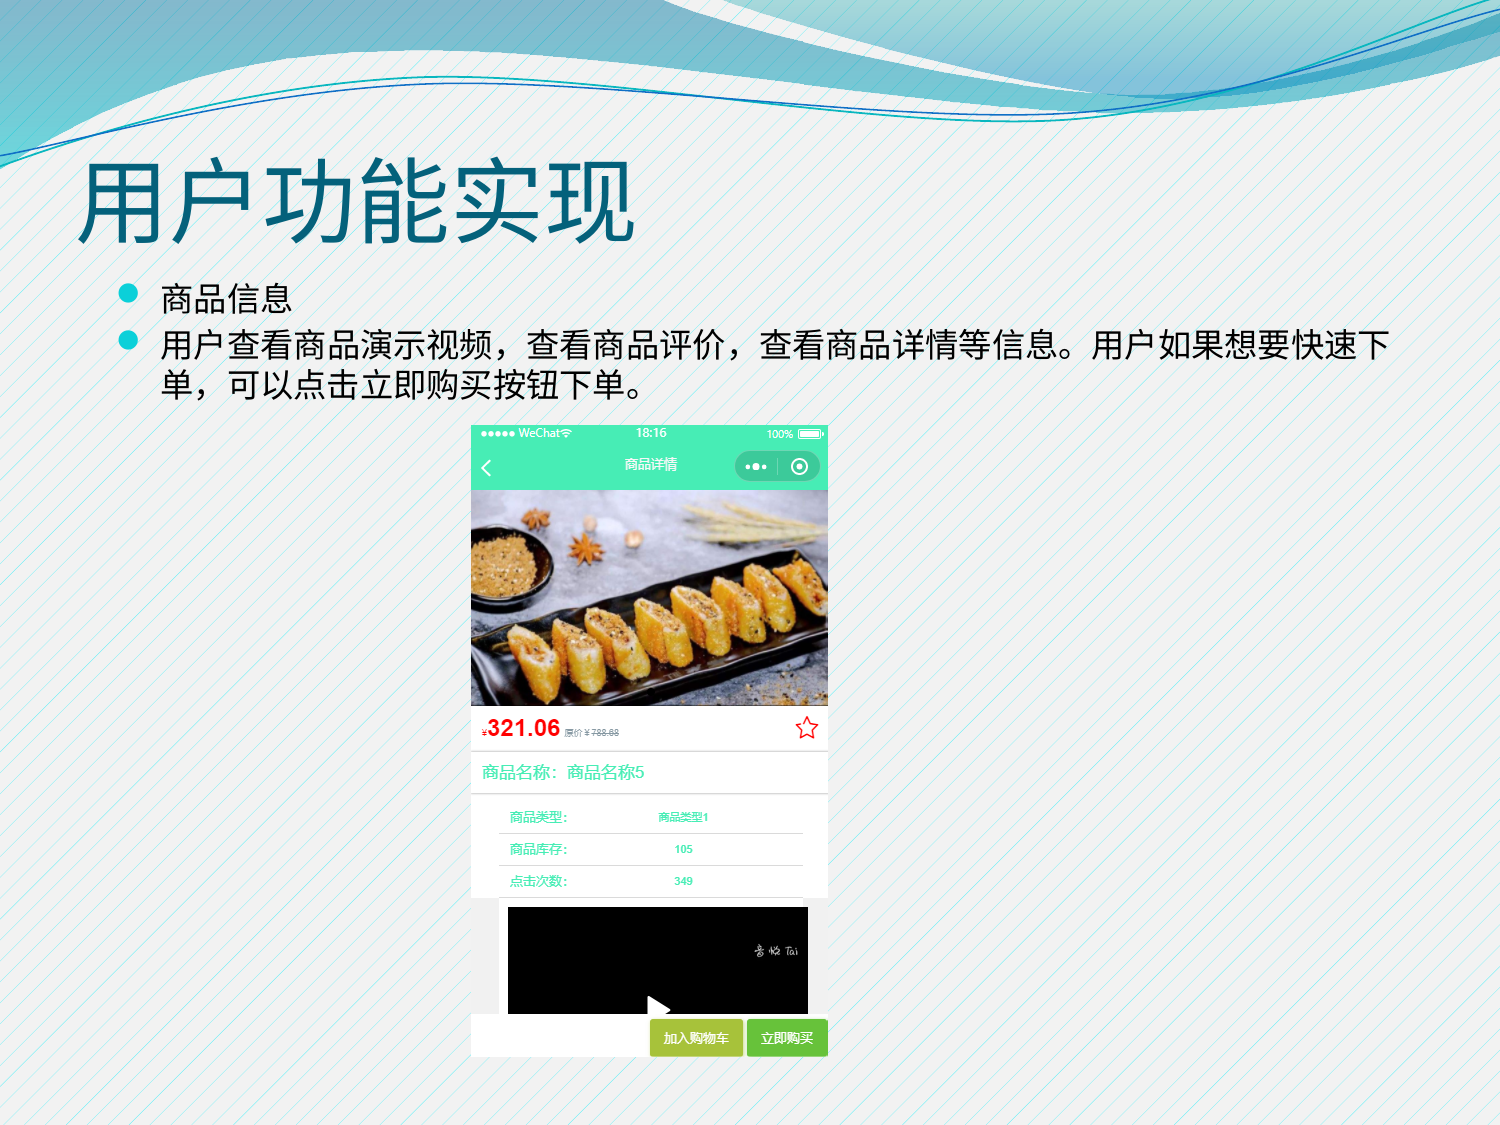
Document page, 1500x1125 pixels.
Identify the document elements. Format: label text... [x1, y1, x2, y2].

picture [471, 424, 828, 1058]
title 用户功能实现 [75, 115, 1426, 256]
text_box 商品信息 用户查看商品演示视频，查看商品评价，查看商品详情等信息。用户如果想要快速下单，可以点击立即购买按钮下单。 [101, 270, 1426, 412]
